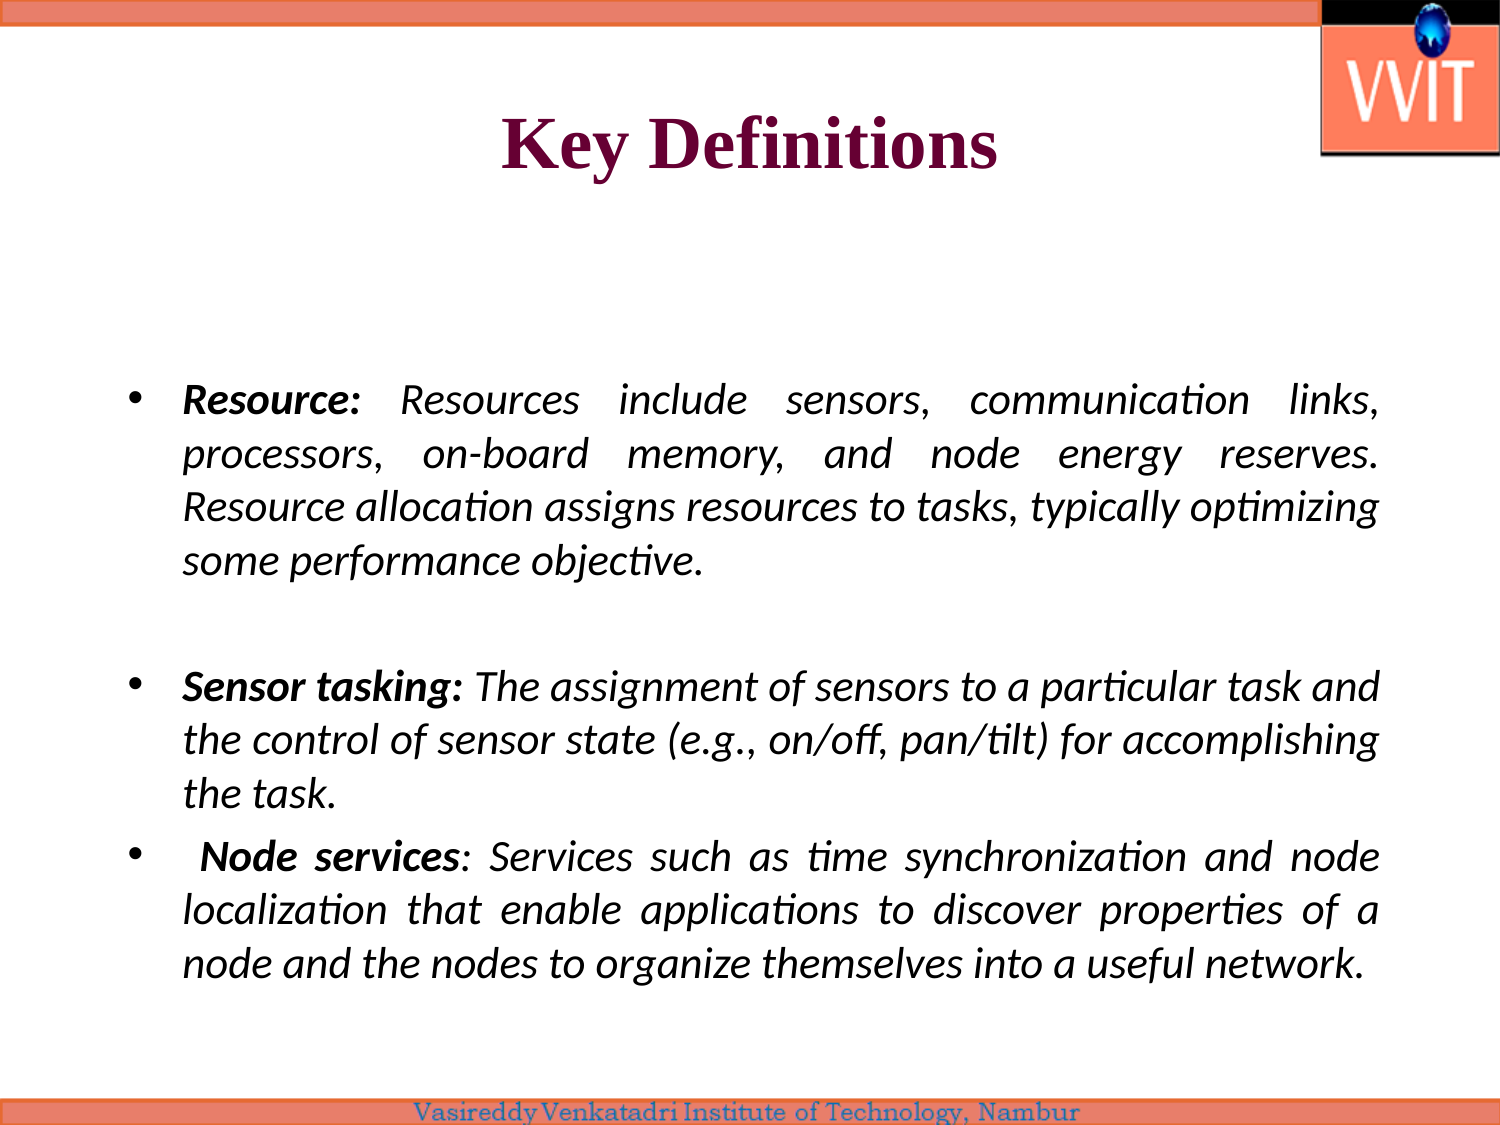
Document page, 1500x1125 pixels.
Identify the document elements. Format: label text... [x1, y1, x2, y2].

picture [0, 0, 1500, 1125]
list Resource: Resources include sensors, communication links, processors, on-board memory, and node energy reserves. Resource allocation assigns resources to tasks, typically optimizing some performance objective. Sensor tasking: The assignment of sensors to a particular task and the control of sensor state (e.g., on/off, pan/tilt) for accomplishing the task. Node services: Services such as time synchronization and node localization that enable applications to discover properties of a node and the nodes to organize themselves into a useful network. [112, 299, 1397, 1014]
title Key Definitions [75, 45, 1425, 233]
